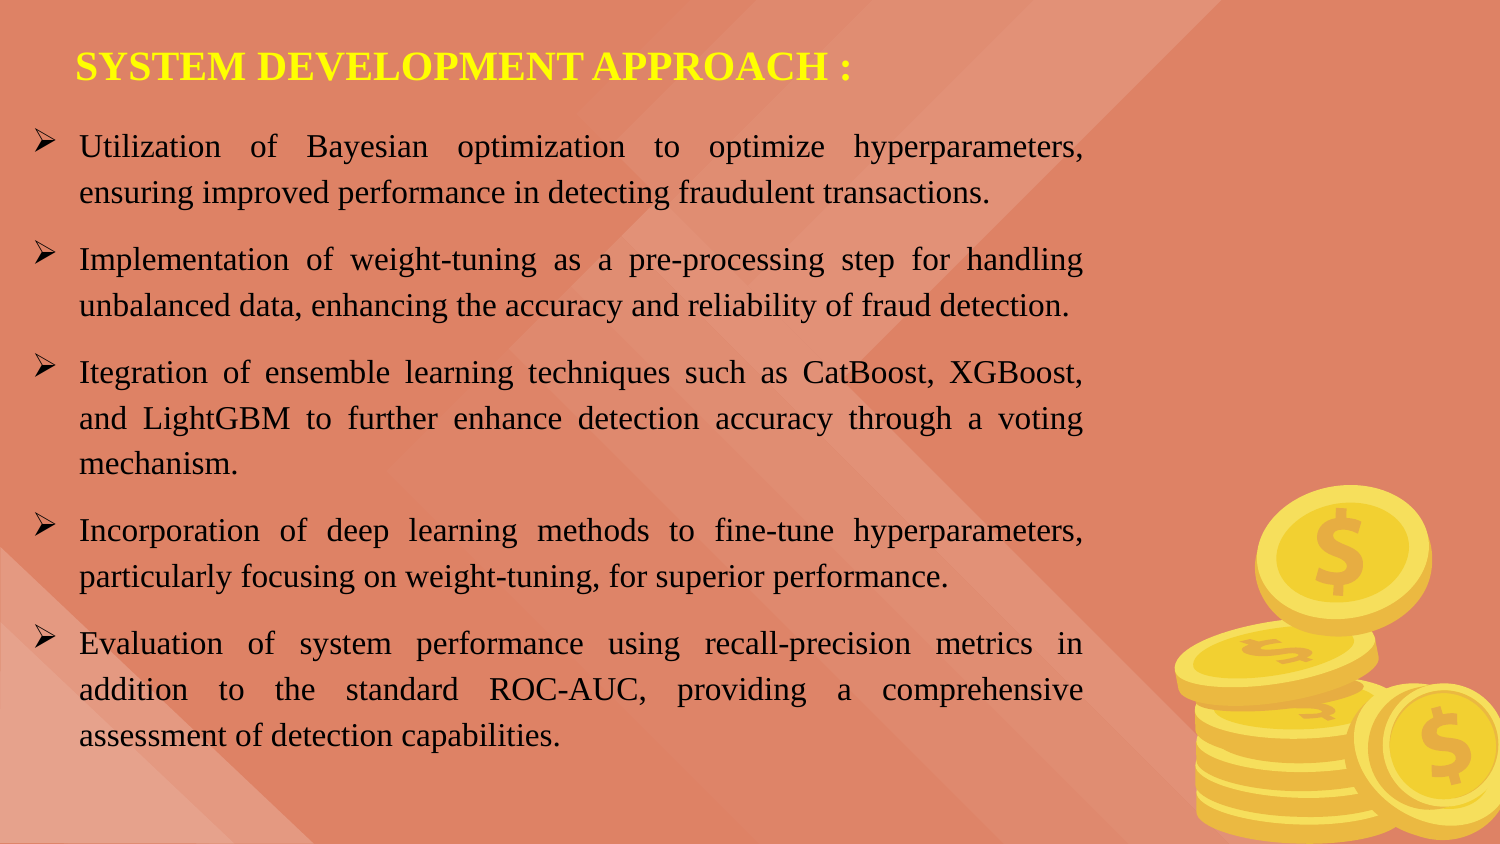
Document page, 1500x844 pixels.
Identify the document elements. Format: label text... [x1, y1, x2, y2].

text_box SYSTEM DEVELOPMENT APPROACH : [60, 23, 1053, 111]
text_box Utilization of Bayesian optimization to optimize hyperparameters, ensuring improved performance in detecting fraudulent transactions. Implementation of weight-tuning as a pre-processing step for handling unbalanced data, enhancing the accuracy and reliability of fraud detection. Itegration of ensemble learning techniques such as CatBoost, XGBoost, and LightGBM to further enhance detection accuracy through a voting mechanism. Incorporation of deep learning methods to fine-tune hyperparameters, particularly focusing on weight-tuning, for superior performance. Evaluation of system performance using recall-precision metrics in addition to the standard ROC-AUC, providing a comprehensive assessment of detection capabilities. . [17, 111, 1100, 844]
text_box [1170, 484, 1500, 844]
